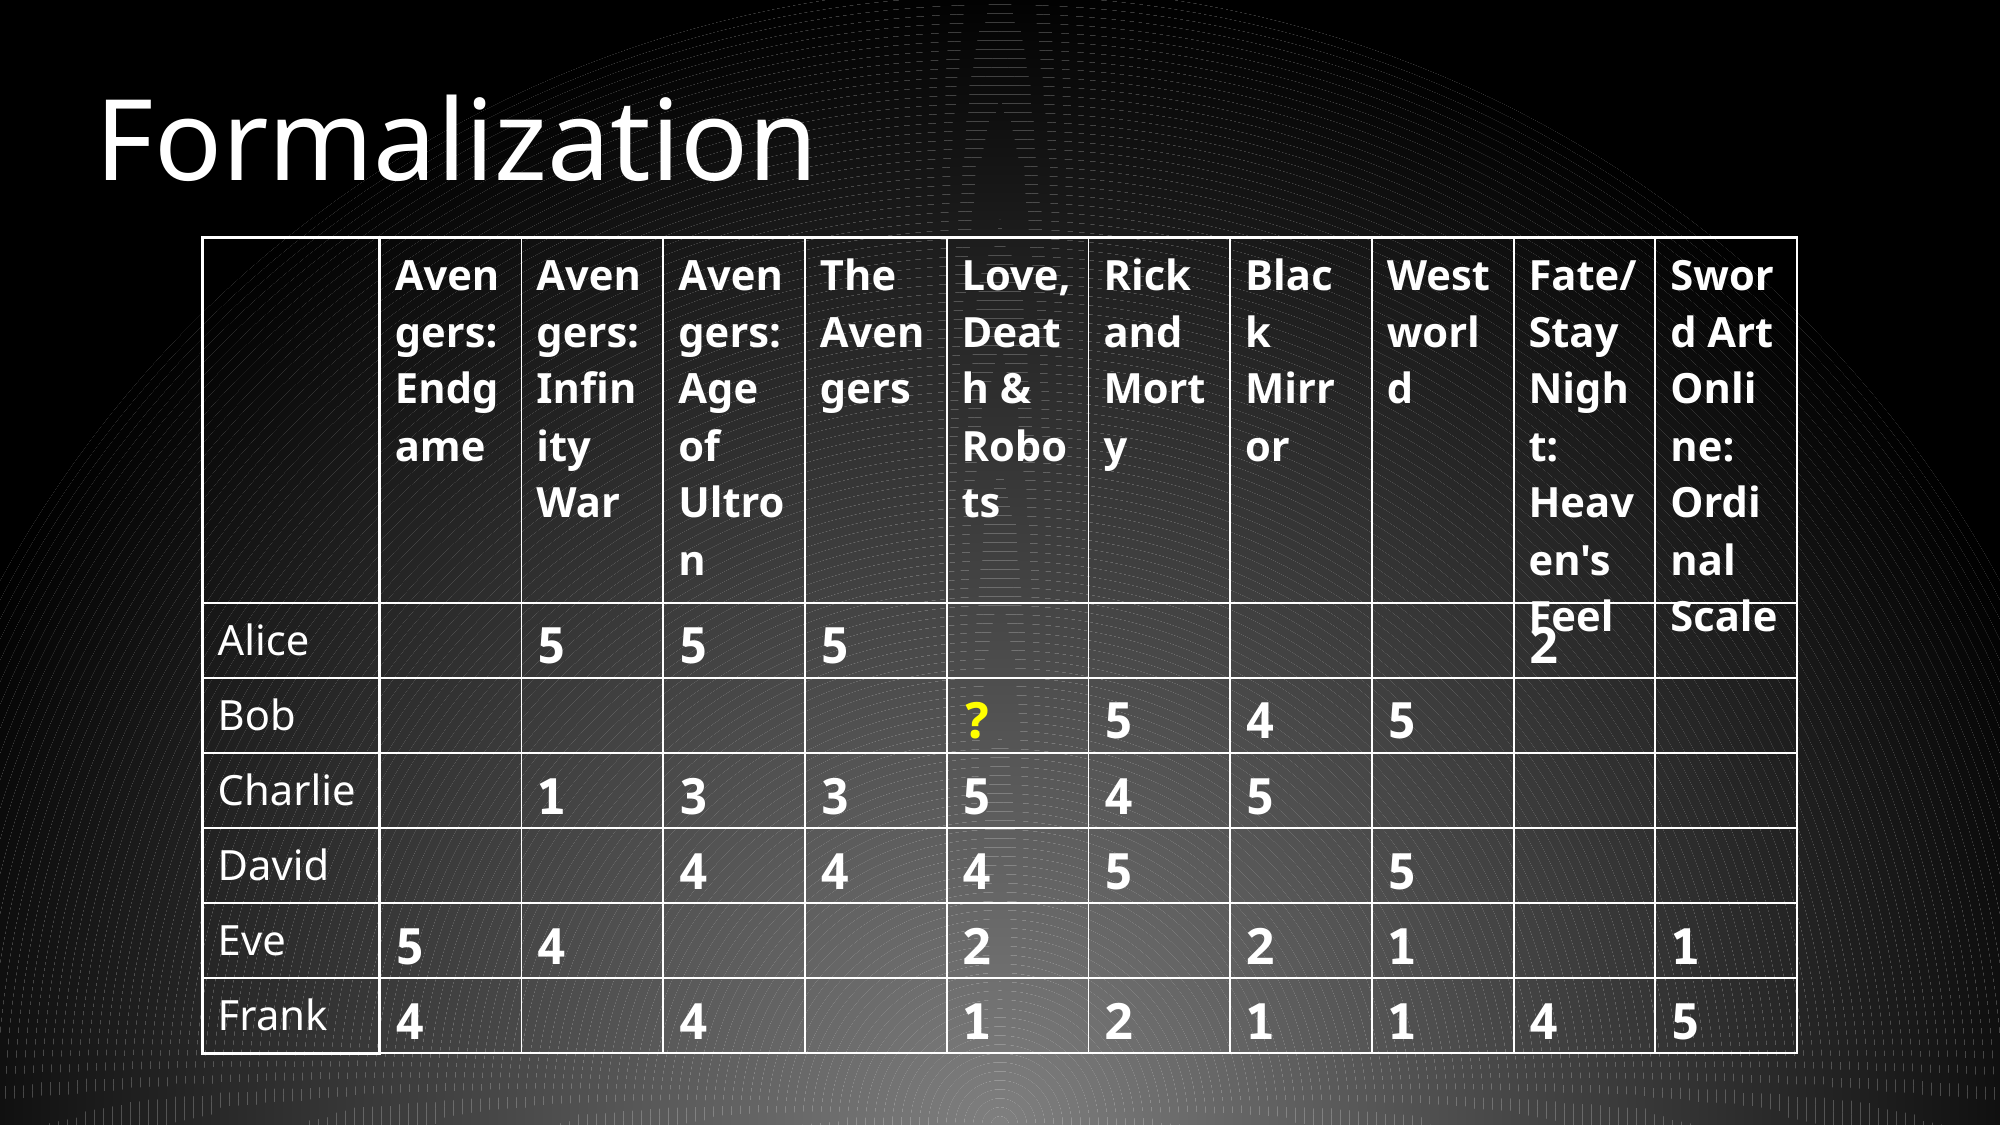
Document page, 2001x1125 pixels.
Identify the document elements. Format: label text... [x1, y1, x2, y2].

table_cell [522, 679, 662, 752]
text_box Formalization [81, 60, 833, 211]
table_cell Eve [204, 904, 378, 977]
table_cell [1515, 904, 1654, 977]
table_header The Avengers [806, 239, 946, 602]
table_cell [1656, 679, 1796, 752]
table_cell 5 [1373, 679, 1513, 752]
table_cell 1 [1373, 979, 1513, 1052]
table_cell 2 [1515, 604, 1654, 677]
table_cell 5 [664, 604, 804, 677]
table_cell [1515, 829, 1654, 902]
table_cell [1656, 604, 1796, 677]
table_cell [1231, 829, 1371, 902]
table_cell 1 [948, 979, 1088, 1052]
table_cell 4 [664, 979, 804, 1052]
table_cell [664, 904, 804, 977]
table_cell [1231, 604, 1371, 677]
table_header Fate/Stay Night: Heaven's Feel [1515, 239, 1654, 602]
table_cell 5 [948, 754, 1088, 827]
table_cell 2 [1089, 979, 1229, 1052]
table_cell [381, 754, 521, 827]
table_header Black Mirror [1231, 239, 1371, 602]
table_cell [522, 829, 662, 902]
table_cell [381, 604, 521, 677]
table_cell 5 [806, 604, 946, 677]
table_cell [381, 679, 521, 752]
table_cell 1 [1231, 979, 1371, 1052]
table_header [204, 239, 378, 602]
table_header Avengers: Age of Ultron [664, 239, 804, 602]
table_cell 5 [522, 604, 662, 677]
table_cell [1089, 604, 1229, 677]
table_cell 5 [381, 904, 521, 977]
table_cell [1089, 904, 1229, 977]
table_cell 3 [806, 754, 946, 827]
table_cell [1515, 754, 1654, 827]
table_cell 1 [522, 754, 662, 827]
table_cell 1 [1656, 904, 1796, 977]
table_cell 4 [1089, 754, 1229, 827]
table_header Love, Death & Robots [948, 239, 1088, 602]
table_cell 1 [1373, 904, 1513, 977]
table_cell [948, 604, 1088, 677]
table_cell [381, 829, 521, 902]
table_cell 5 [1089, 829, 1229, 902]
table_cell Frank [204, 979, 378, 1052]
table_cell 2 [948, 904, 1088, 977]
table_cell [806, 904, 946, 977]
table_cell 4 [664, 829, 804, 902]
table_cell [1373, 754, 1513, 827]
table_cell [806, 979, 946, 1052]
table_cell 4 [948, 829, 1088, 902]
table_cell 5 [1656, 979, 1796, 1052]
table_cell [1656, 754, 1796, 827]
table_cell 2 [1231, 904, 1371, 977]
table_cell 5 [1231, 754, 1371, 827]
table_cell [806, 679, 946, 752]
table_cell Alice [204, 604, 378, 677]
table_cell Charlie [204, 754, 378, 827]
table_header Avengers: Infinity War [522, 239, 662, 602]
table_cell 5 [1089, 679, 1229, 752]
table_cell David [204, 829, 378, 902]
table_cell 4 [522, 904, 662, 977]
table_cell [1373, 604, 1513, 677]
table_cell 4 [806, 829, 946, 902]
table_cell [522, 979, 662, 1052]
table_cell [1515, 679, 1654, 752]
table_header Avengers: Endgame [381, 239, 521, 602]
table_cell 3 [664, 754, 804, 827]
table_header Westworld [1373, 239, 1513, 602]
table_cell 4 [381, 979, 521, 1052]
table_cell Bob [204, 679, 378, 752]
table_cell [1656, 829, 1796, 902]
table_cell 5 [1373, 829, 1513, 902]
table_header Sword Art Online: Ordinal Scale [1656, 239, 1796, 602]
table_cell 4 [1515, 979, 1654, 1052]
table_cell 4 [1231, 679, 1371, 752]
table_cell [664, 679, 804, 752]
table_header Rick and Morty [1089, 239, 1229, 602]
table_cell ? [948, 679, 1088, 752]
